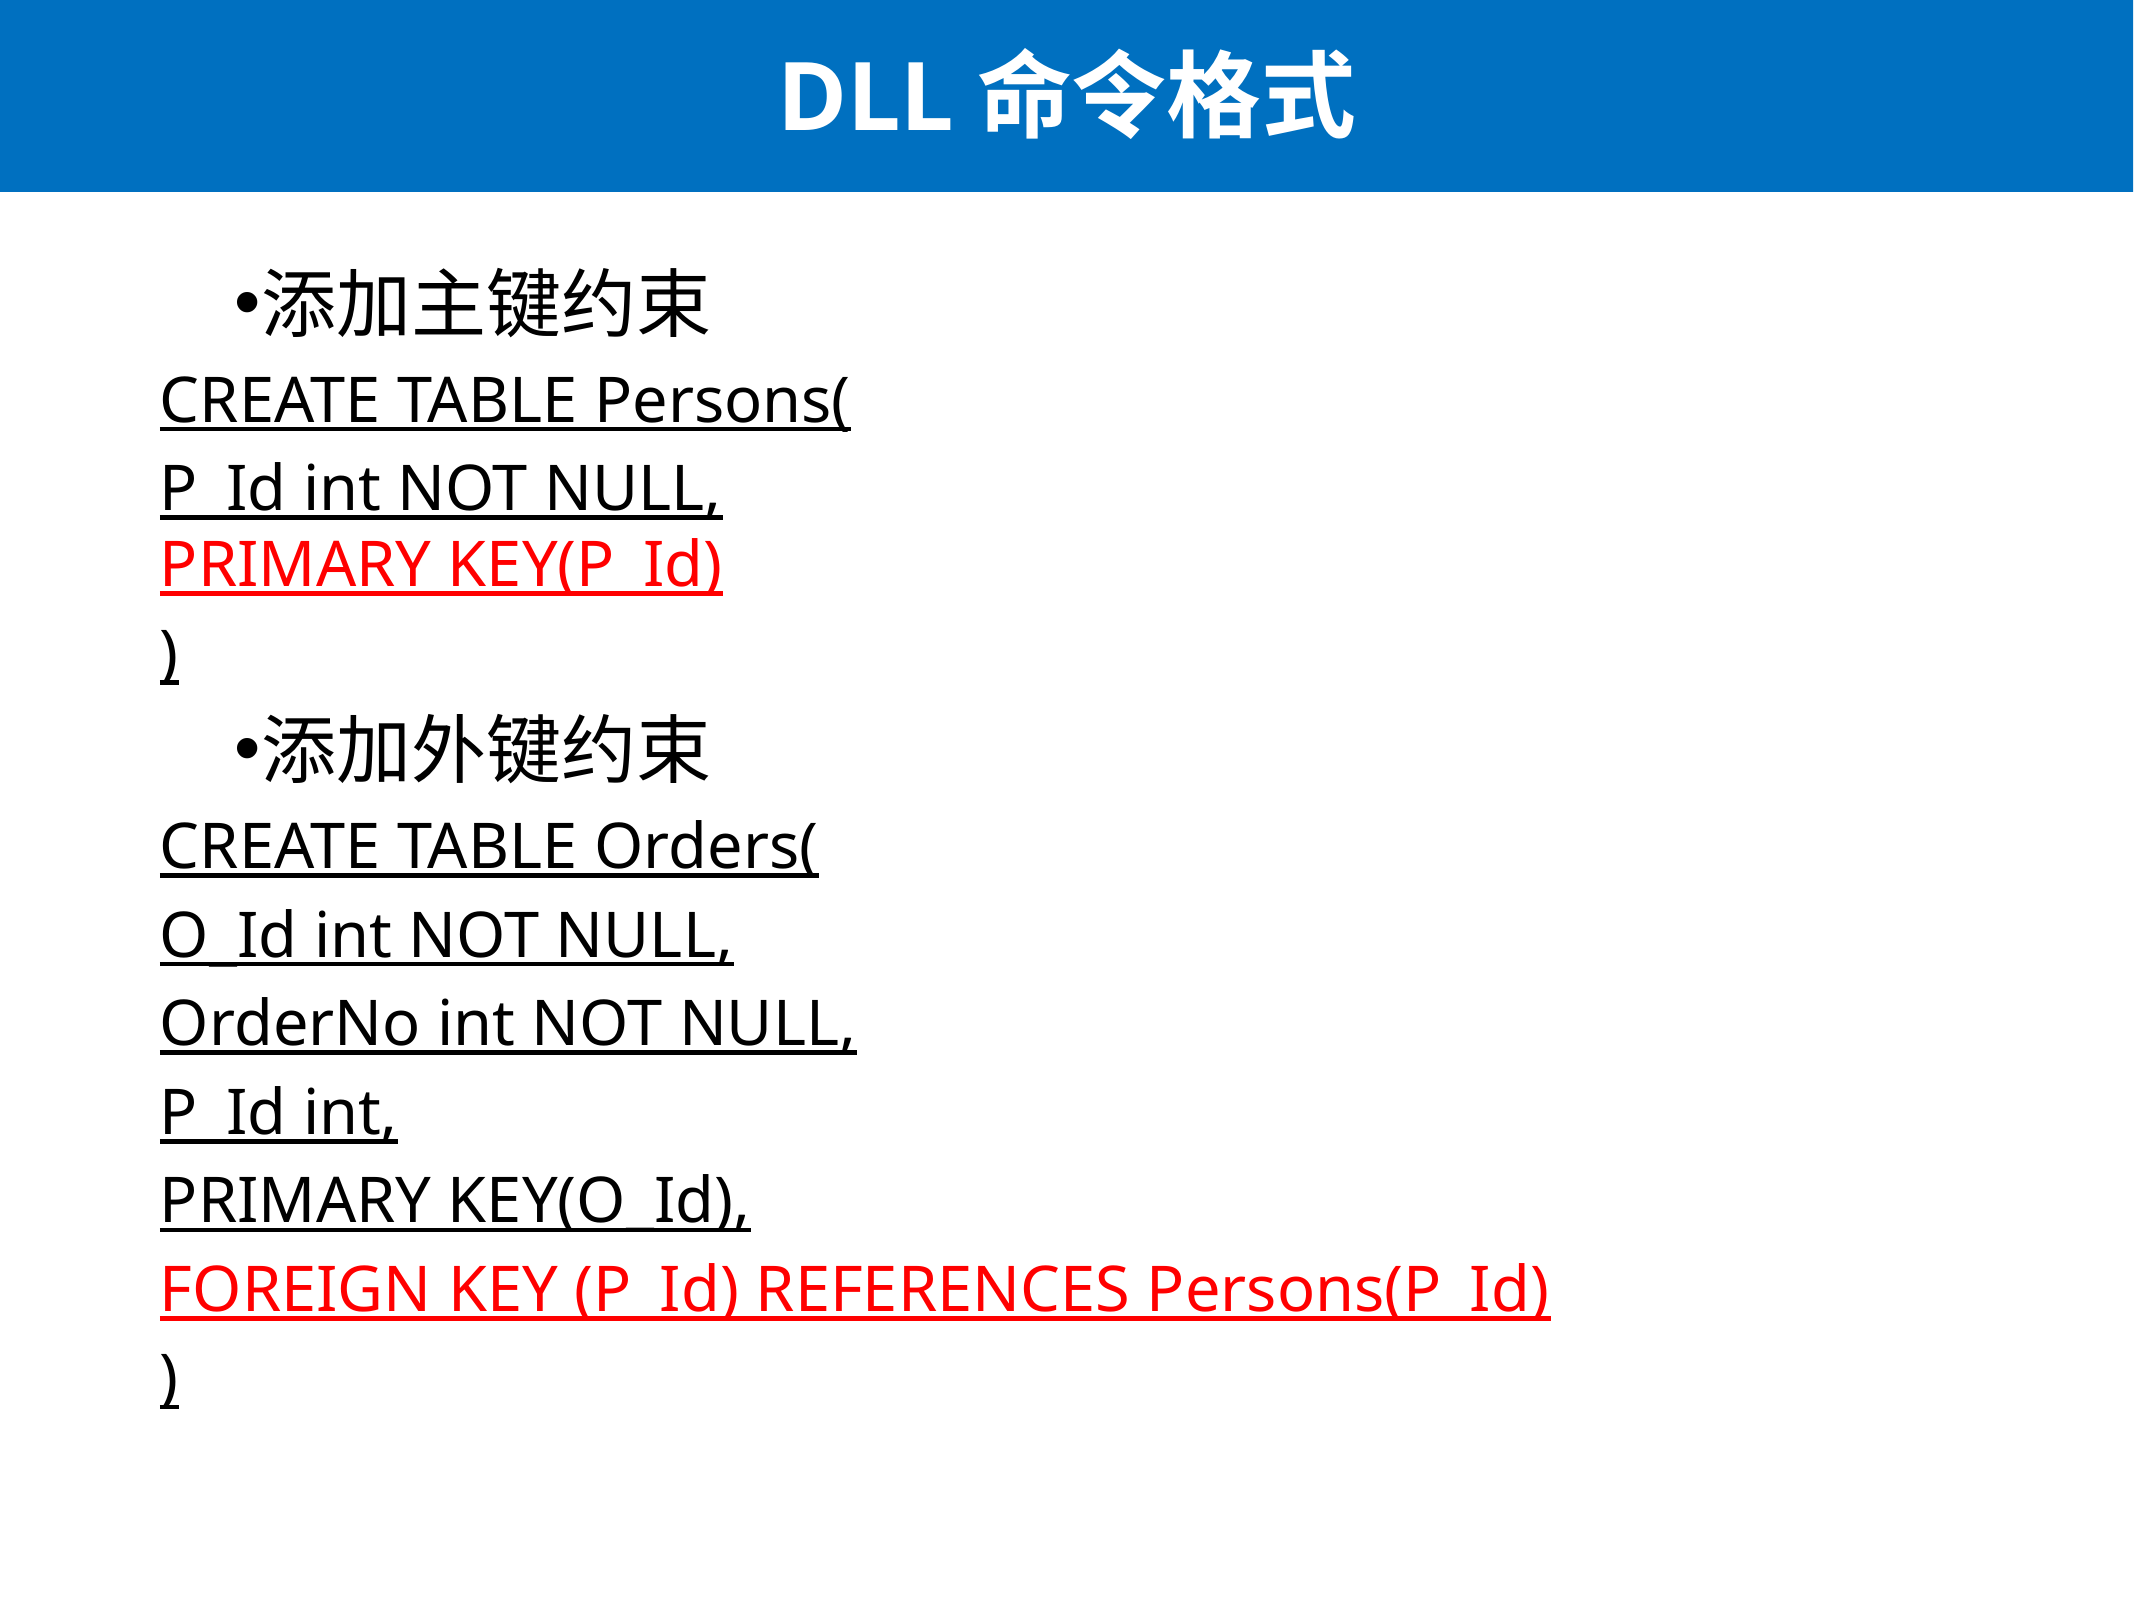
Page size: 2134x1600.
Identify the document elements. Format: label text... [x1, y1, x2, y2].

list 添加主键约束 CREATE TABLE Persons( P_Id int NOT NULL, PRIMARY KEY(P_Id) ) 添加外键约束 CREATE TABLE Orders( O_Id int NOT NULL, OrderNo int NOT NULL, P_Id int, PRIMARY KEY(O_Id), FOREIGN KEY (P_Id) REFERENCES Persons(P_Id) ) [58, 245, 2058, 1430]
title DLL命令格式 [0, 0, 2134, 192]
